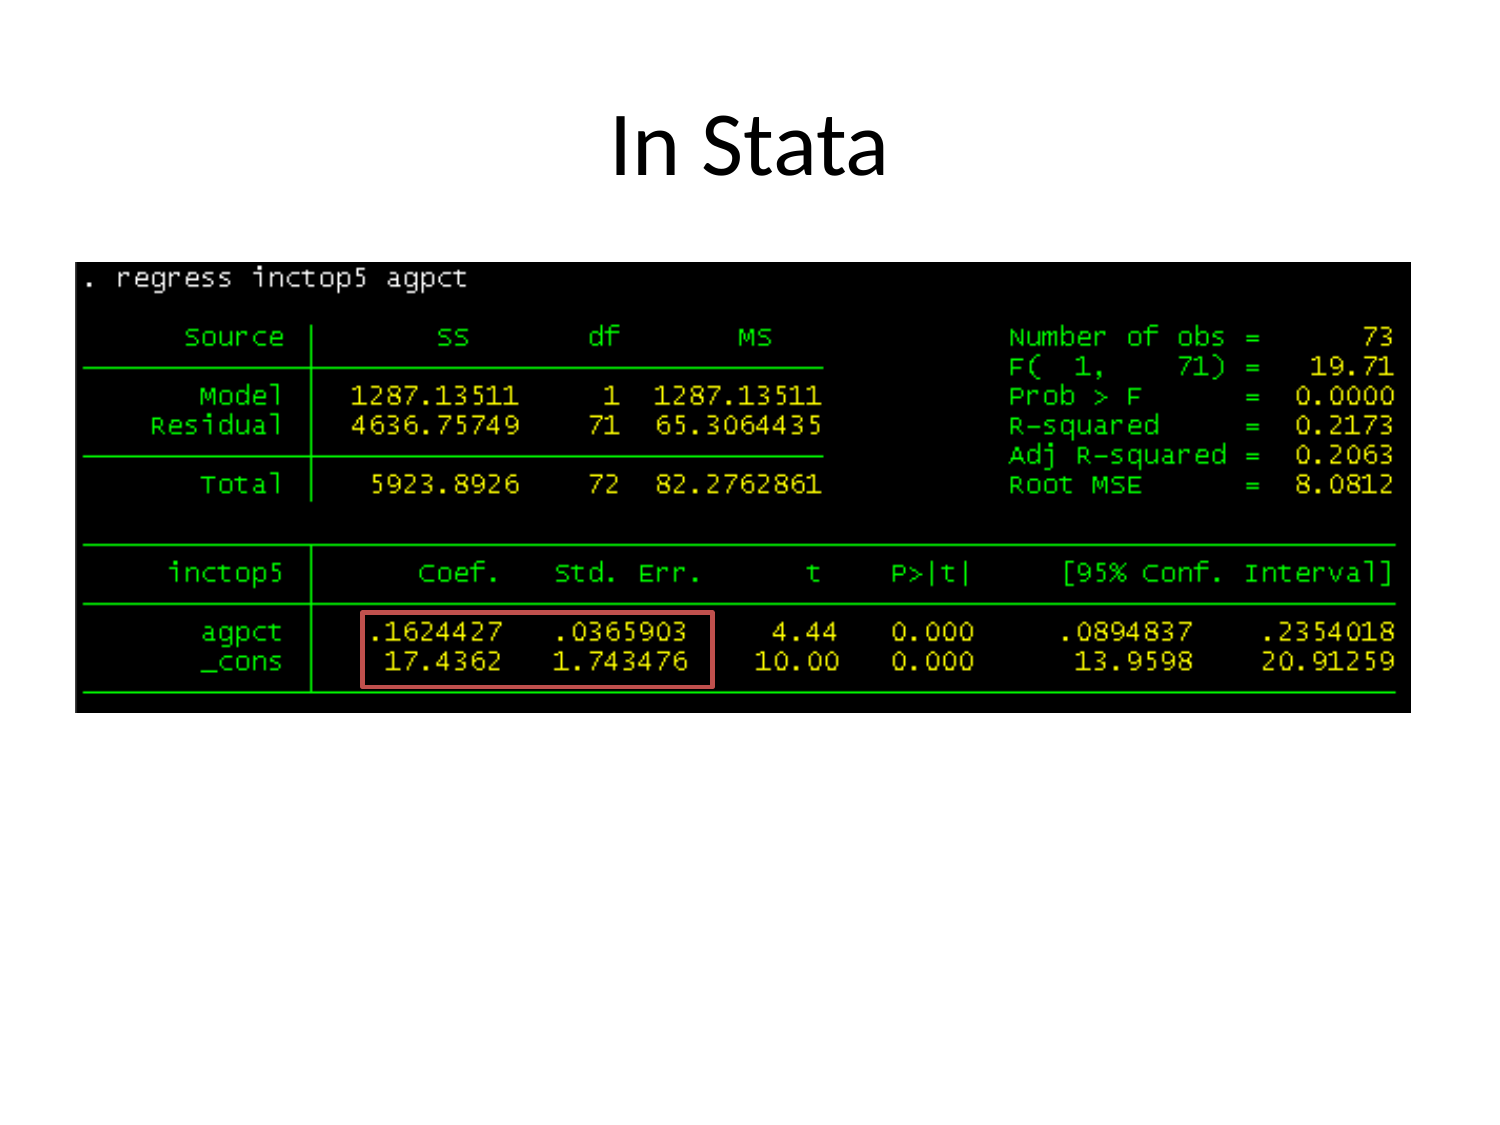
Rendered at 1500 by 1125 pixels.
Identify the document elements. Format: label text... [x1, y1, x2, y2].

picture [74, 262, 1411, 713]
title In Stata [75, 45, 1425, 233]
